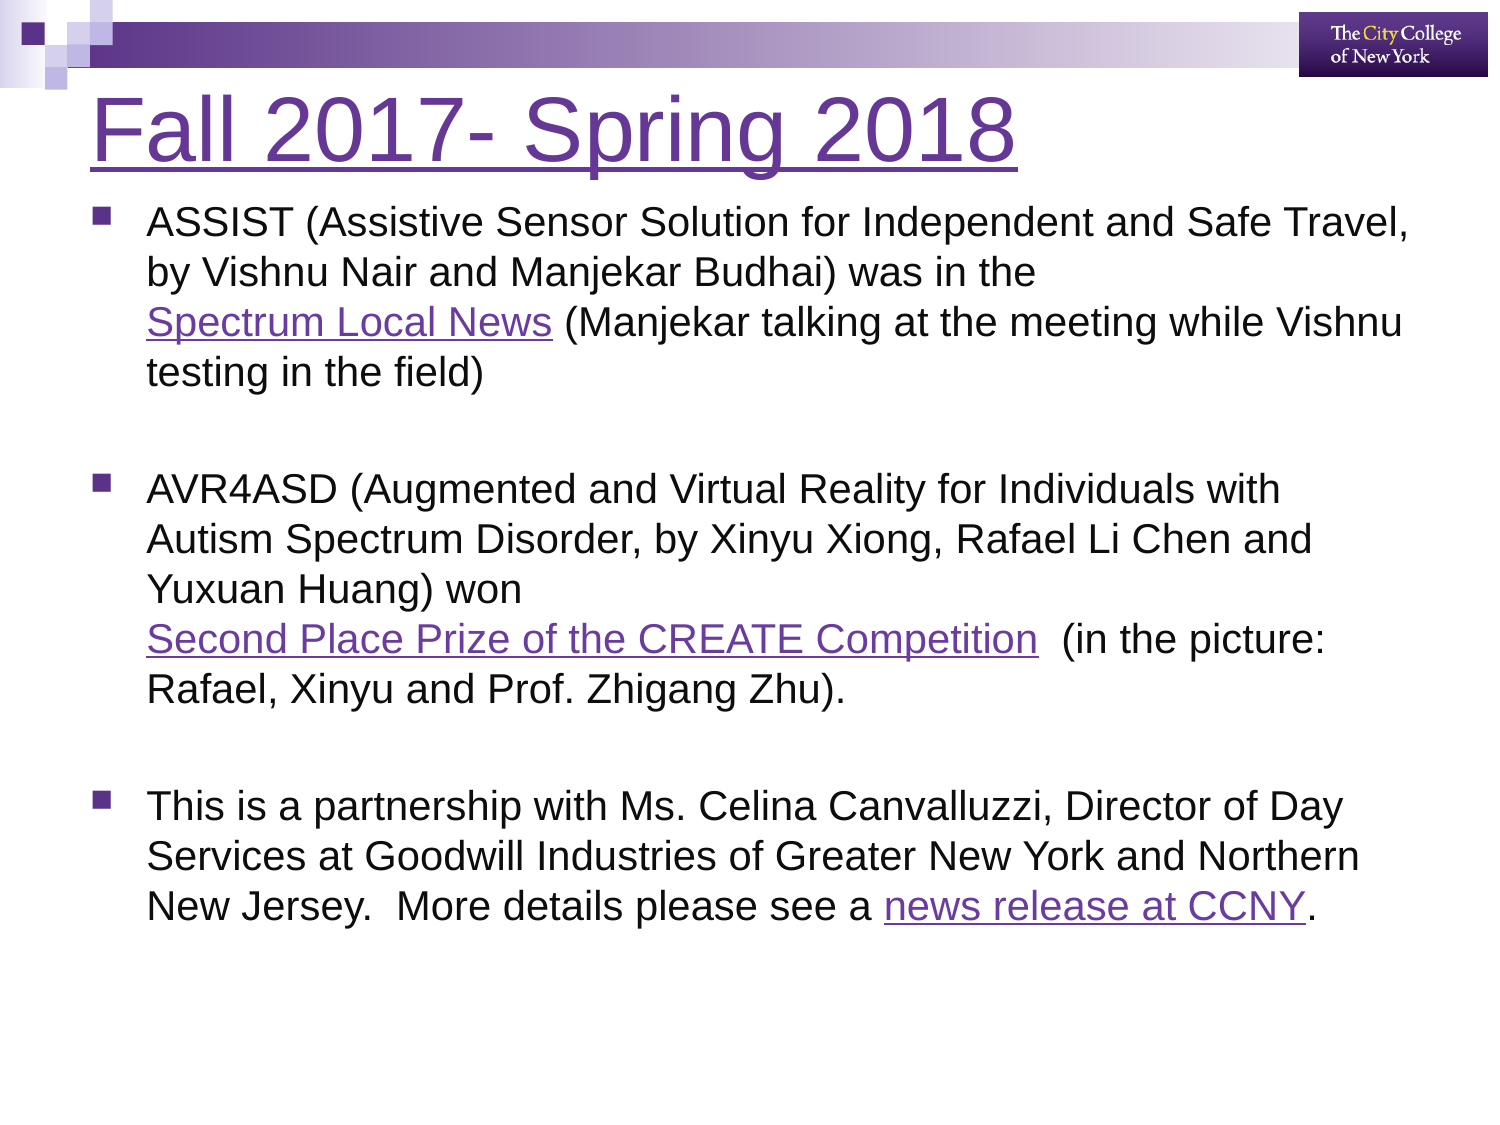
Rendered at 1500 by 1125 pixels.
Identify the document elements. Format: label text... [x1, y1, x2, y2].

list ASSIST (Assistive Sensor Solution for Independent and Safe Travel, by Vishnu Nair and Manjekar Budhai) was in the Spectrum Local News (Manjekar talking at the meeting while Vishnu testing in the field) AVR4ASD (Augmented and Virtual Reality for Individuals with Autism Spectrum Disorder, by Xinyu Xiong, Rafael Li Chen and Yuxuan Huang) won Second Place Prize of the CREATE Competition (in the picture: Rafael, Xinyu and Prof. Zhigang Zhu). This is a partnership with Ms. Celina Canvalluzzi, Director of Day Services at Goodwill Industries of Greater New York and Northern New Jersey. More details please see a news release at CCNY. [74, 187, 1426, 963]
title Fall 2017- Spring 2018 [74, 74, 1426, 176]
picture [1299, 12, 1488, 77]
